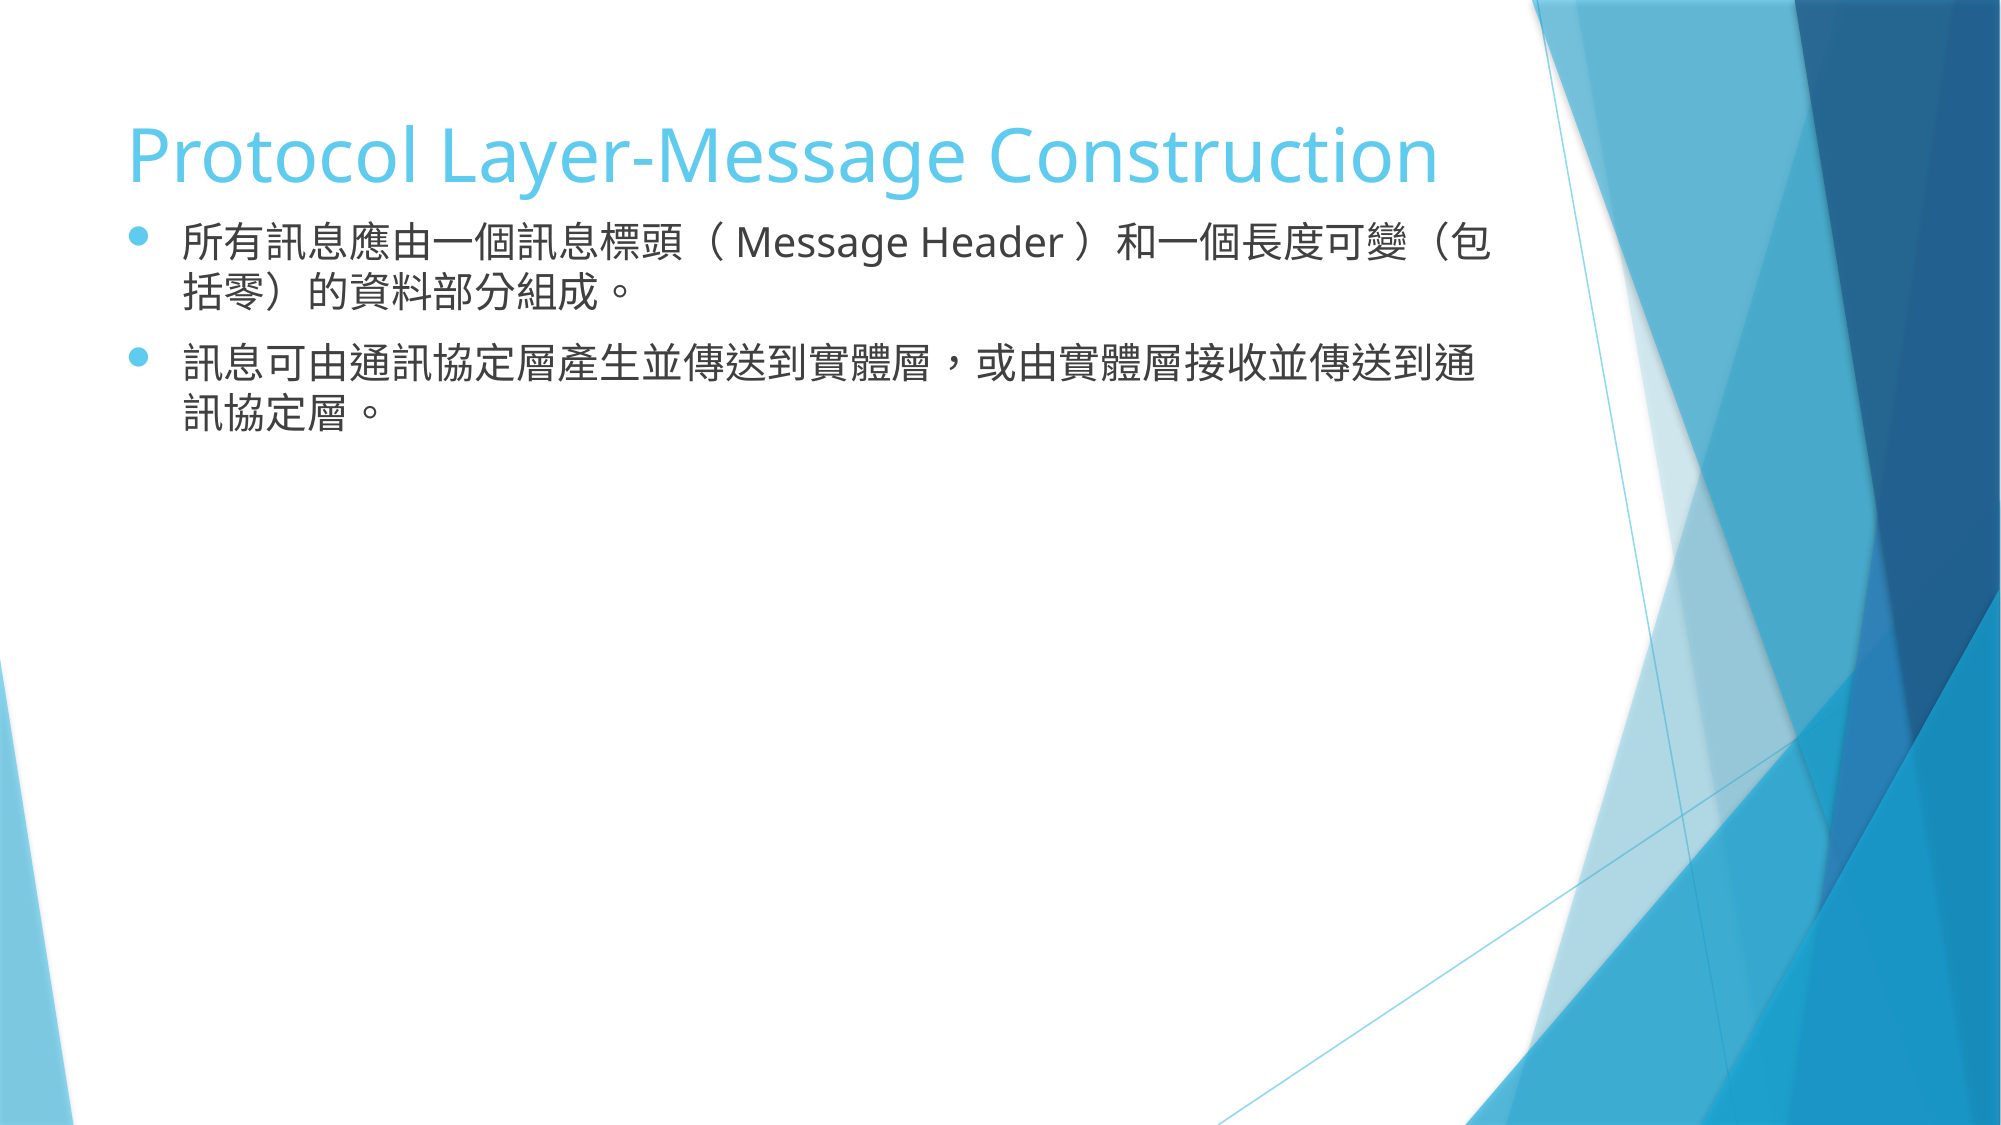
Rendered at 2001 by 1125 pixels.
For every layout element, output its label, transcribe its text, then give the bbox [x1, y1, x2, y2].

list 所有訊息應由一個訊息標頭（Message Header）和一個長度可變（包括零）的資料部分組成。 訊息可由通訊協定層產生並傳送到實體層，或由實體層接收並傳送到通訊協定層。 [111, 208, 1522, 1086]
title Protocol Layer-Message Construction [111, 99, 1522, 208]
